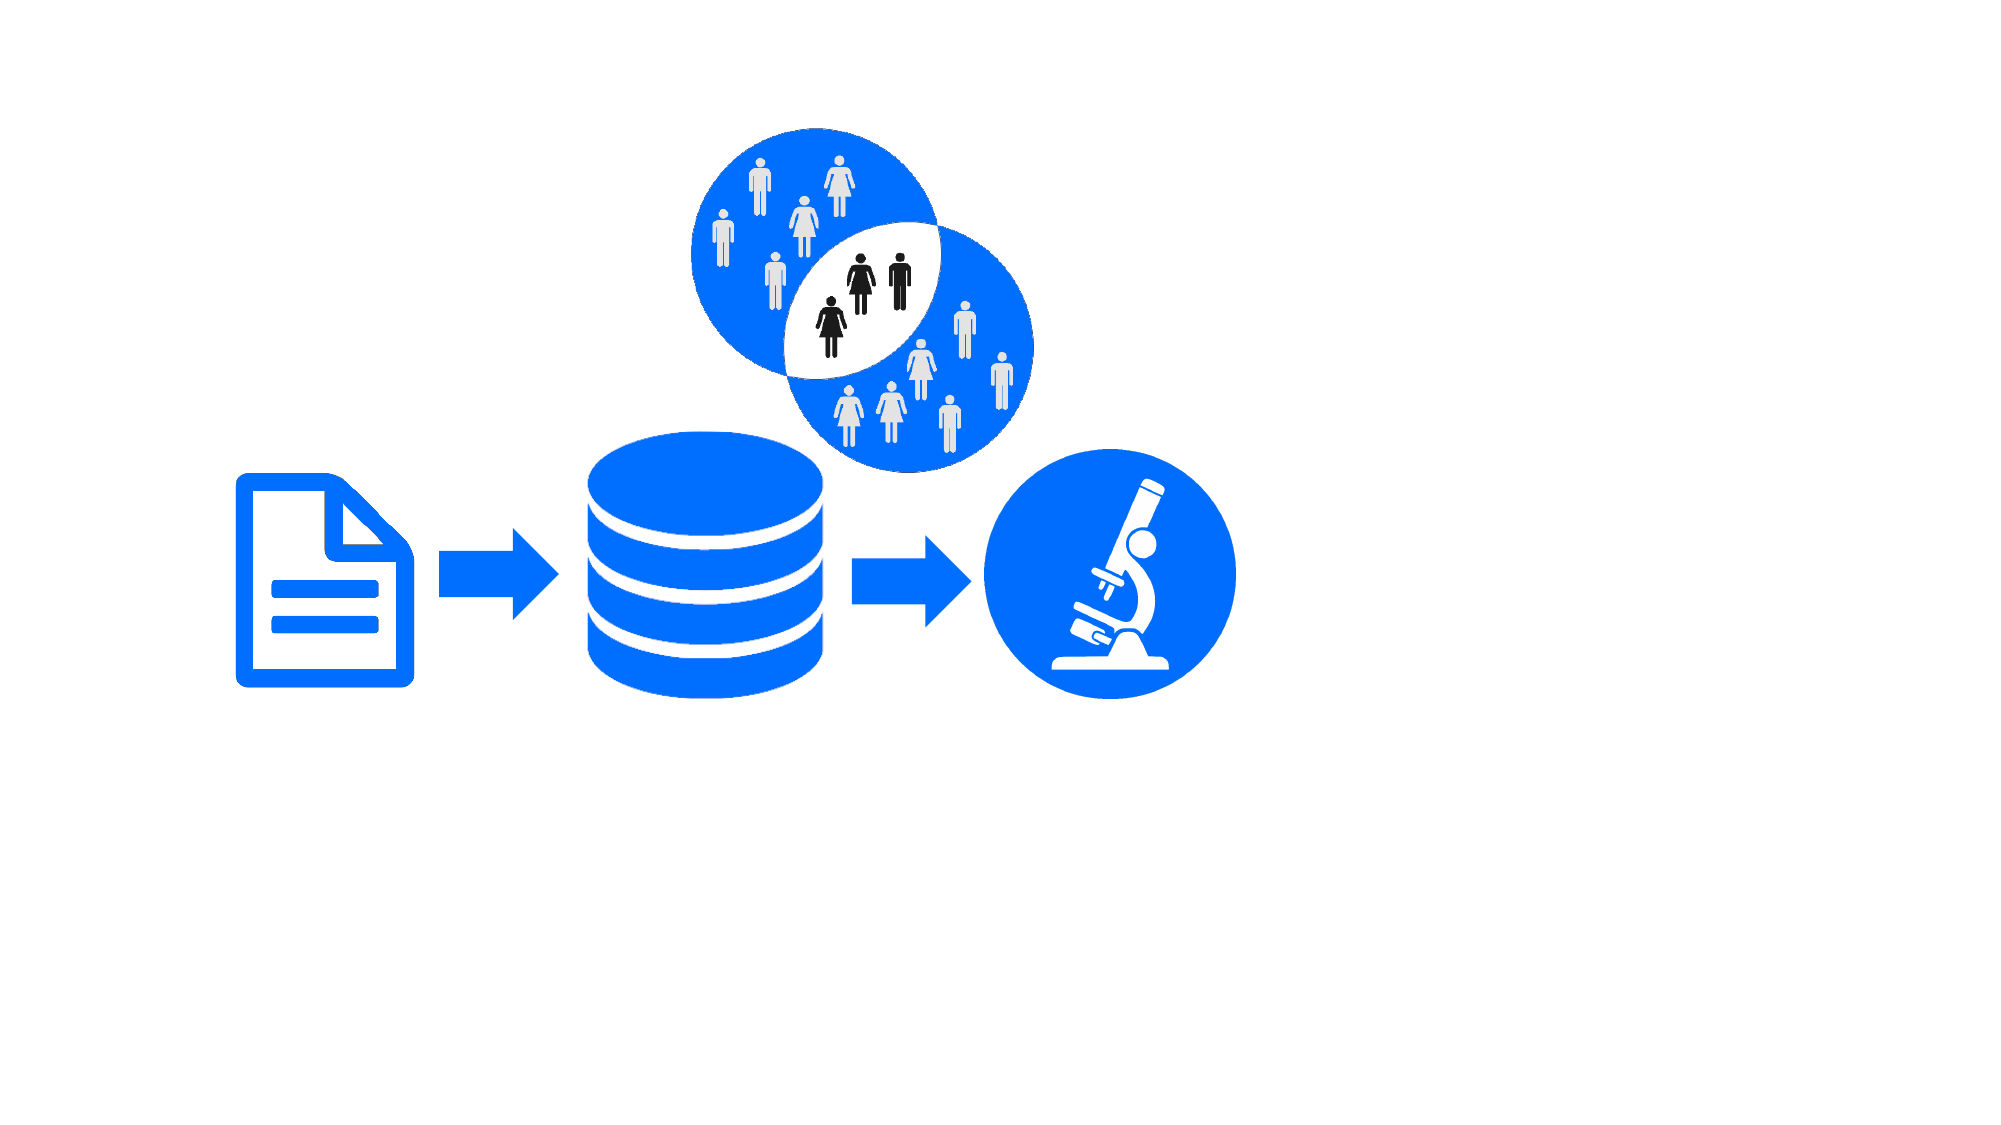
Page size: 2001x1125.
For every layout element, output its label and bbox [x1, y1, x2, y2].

picture [571, 74, 1265, 699]
picture [201, 454, 450, 703]
text_box [450, 525, 561, 623]
text_box [850, 556, 973, 630]
